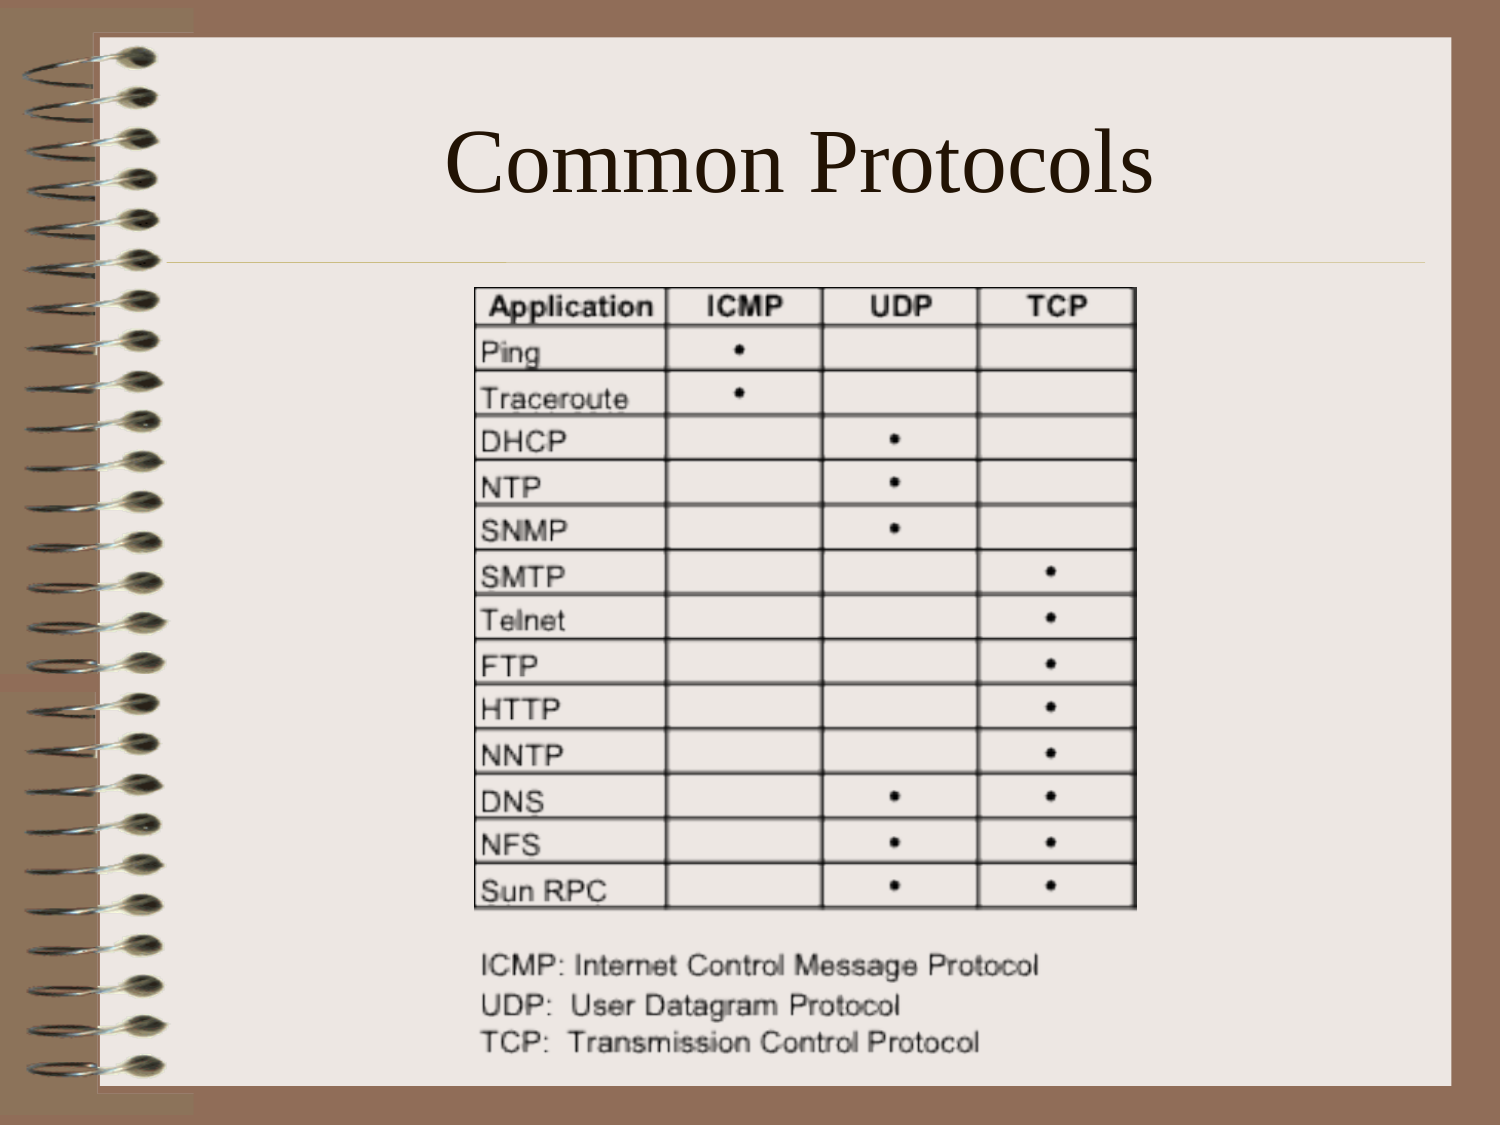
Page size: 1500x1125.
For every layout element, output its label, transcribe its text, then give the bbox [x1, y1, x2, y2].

picture [0, 8, 194, 674]
picture [474, 287, 1137, 1063]
title Common Protocols [174, 62, 1426, 251]
picture [0, 692, 194, 1115]
